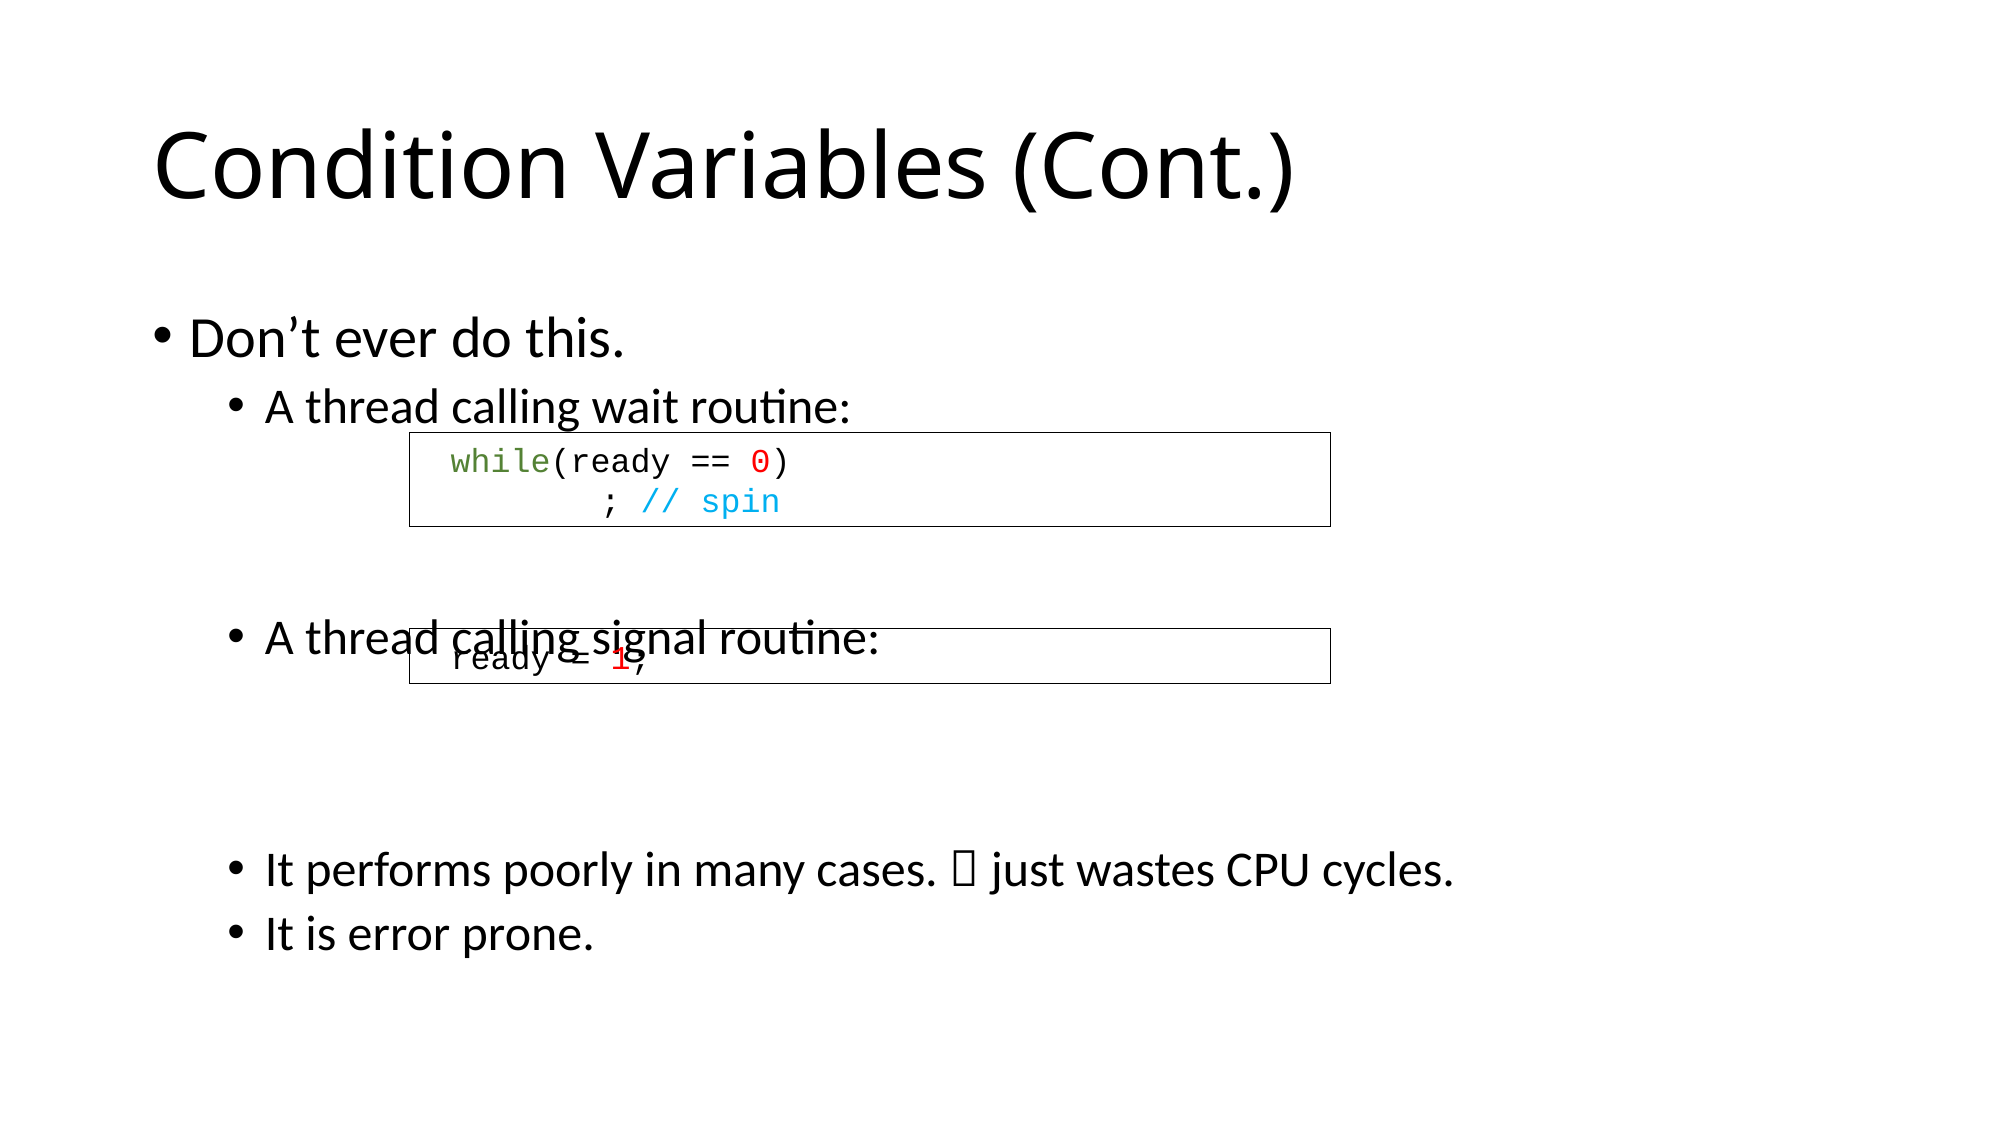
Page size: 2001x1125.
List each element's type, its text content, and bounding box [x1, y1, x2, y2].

list Don’t ever do this. A thread calling wait routine: A thread calling signal routine: It performs poorly in many cases.  just wastes CPU cycles. It is error prone. [137, 299, 1863, 1014]
text_box while(ready == 0) ; // spin [409, 432, 1331, 527]
text_box ready = 1; [409, 628, 1331, 684]
title Condition Variables (Cont.) [137, 59, 1863, 278]
